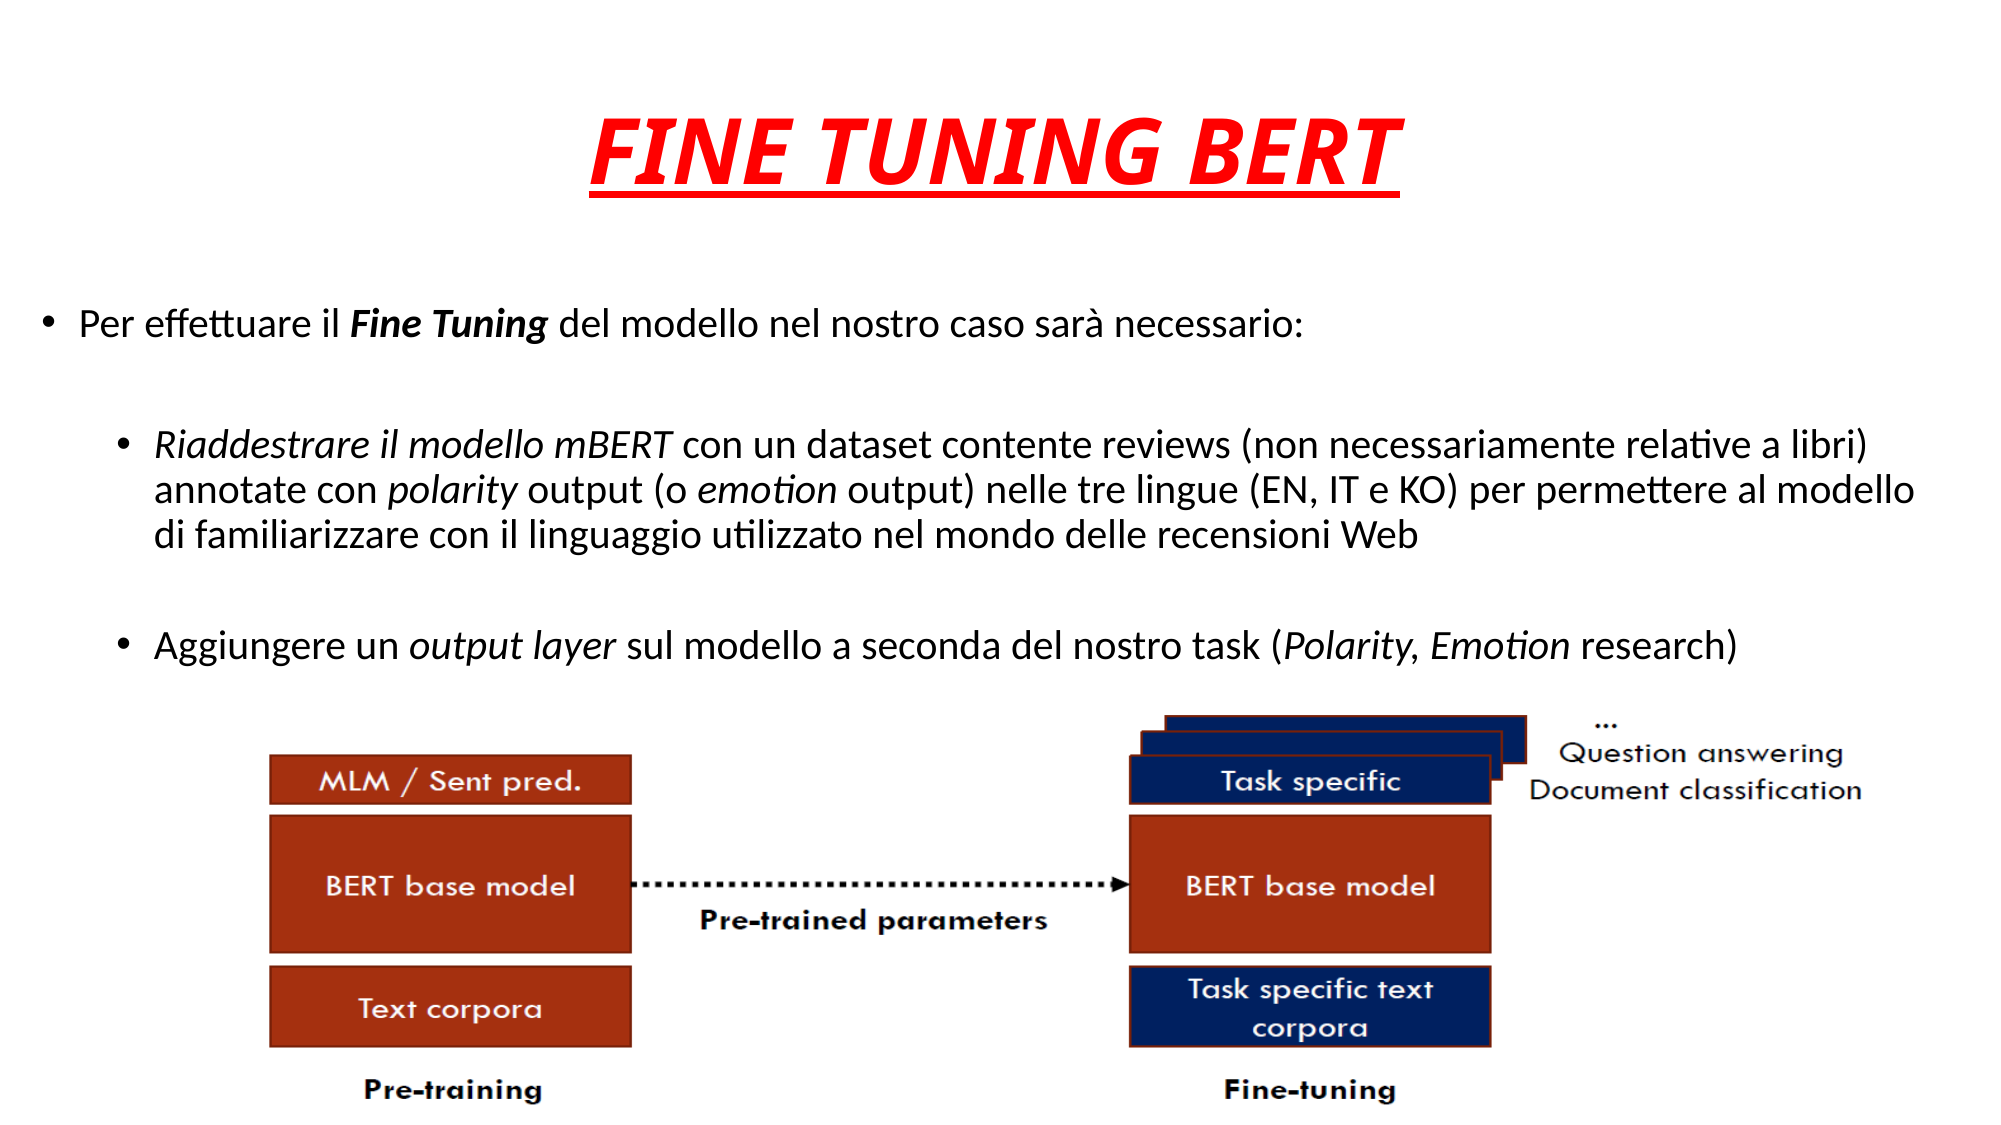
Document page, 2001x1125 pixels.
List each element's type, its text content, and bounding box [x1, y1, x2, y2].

picture [239, 679, 1881, 1111]
title FINE TUNING BERT [26, 41, 1962, 268]
list Per effettuare il Fine Tuning del modello nel nostro caso sarà necessario: Riaddestrare il modello mBERT con un dataset contente reviews (non necessariamente relative a libri) annotate con polarity output (o emotion output) nelle tre lingue (EN, IT e KO) per permettere al modello di familiarizzare con il linguaggio utilizzato nel mondo delle recensioni Web Aggiungere un output layer sul modello a seconda del nostro task (Polarity, Emotion research) [26, 294, 1962, 1125]
